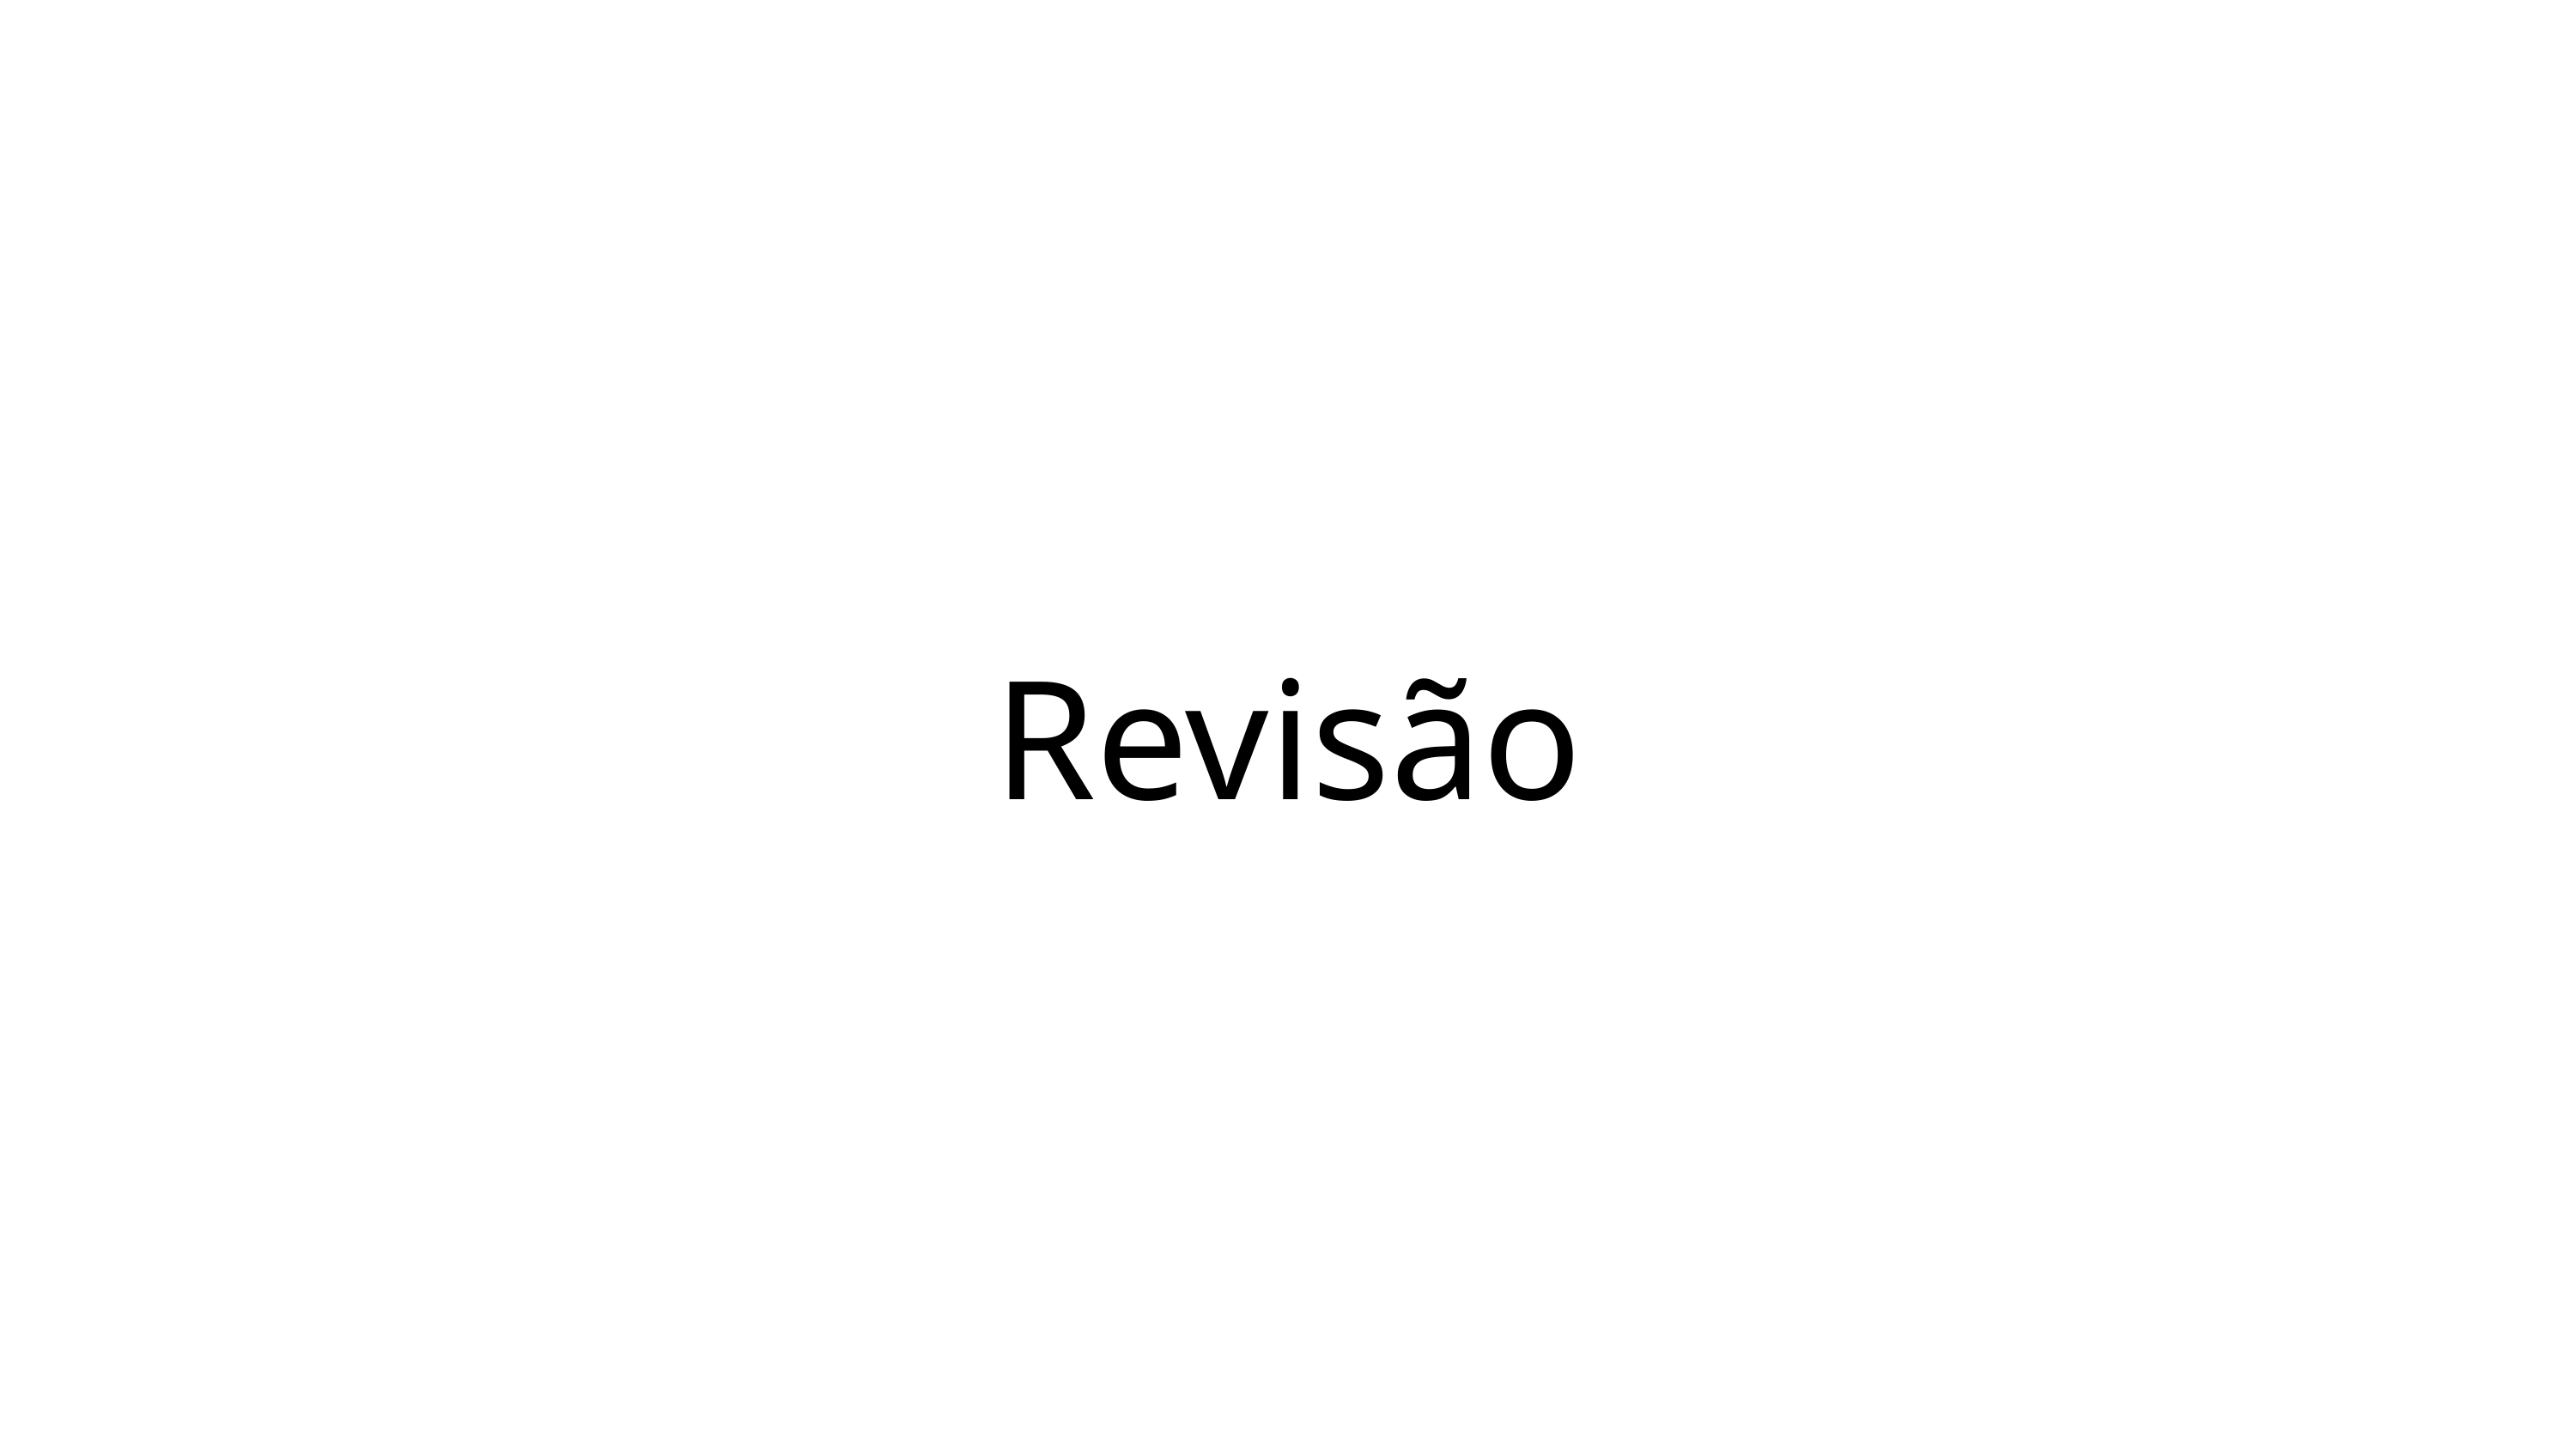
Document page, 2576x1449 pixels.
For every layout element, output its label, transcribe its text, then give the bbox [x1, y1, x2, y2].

text_box Revisão [939, 602, 1637, 833]
